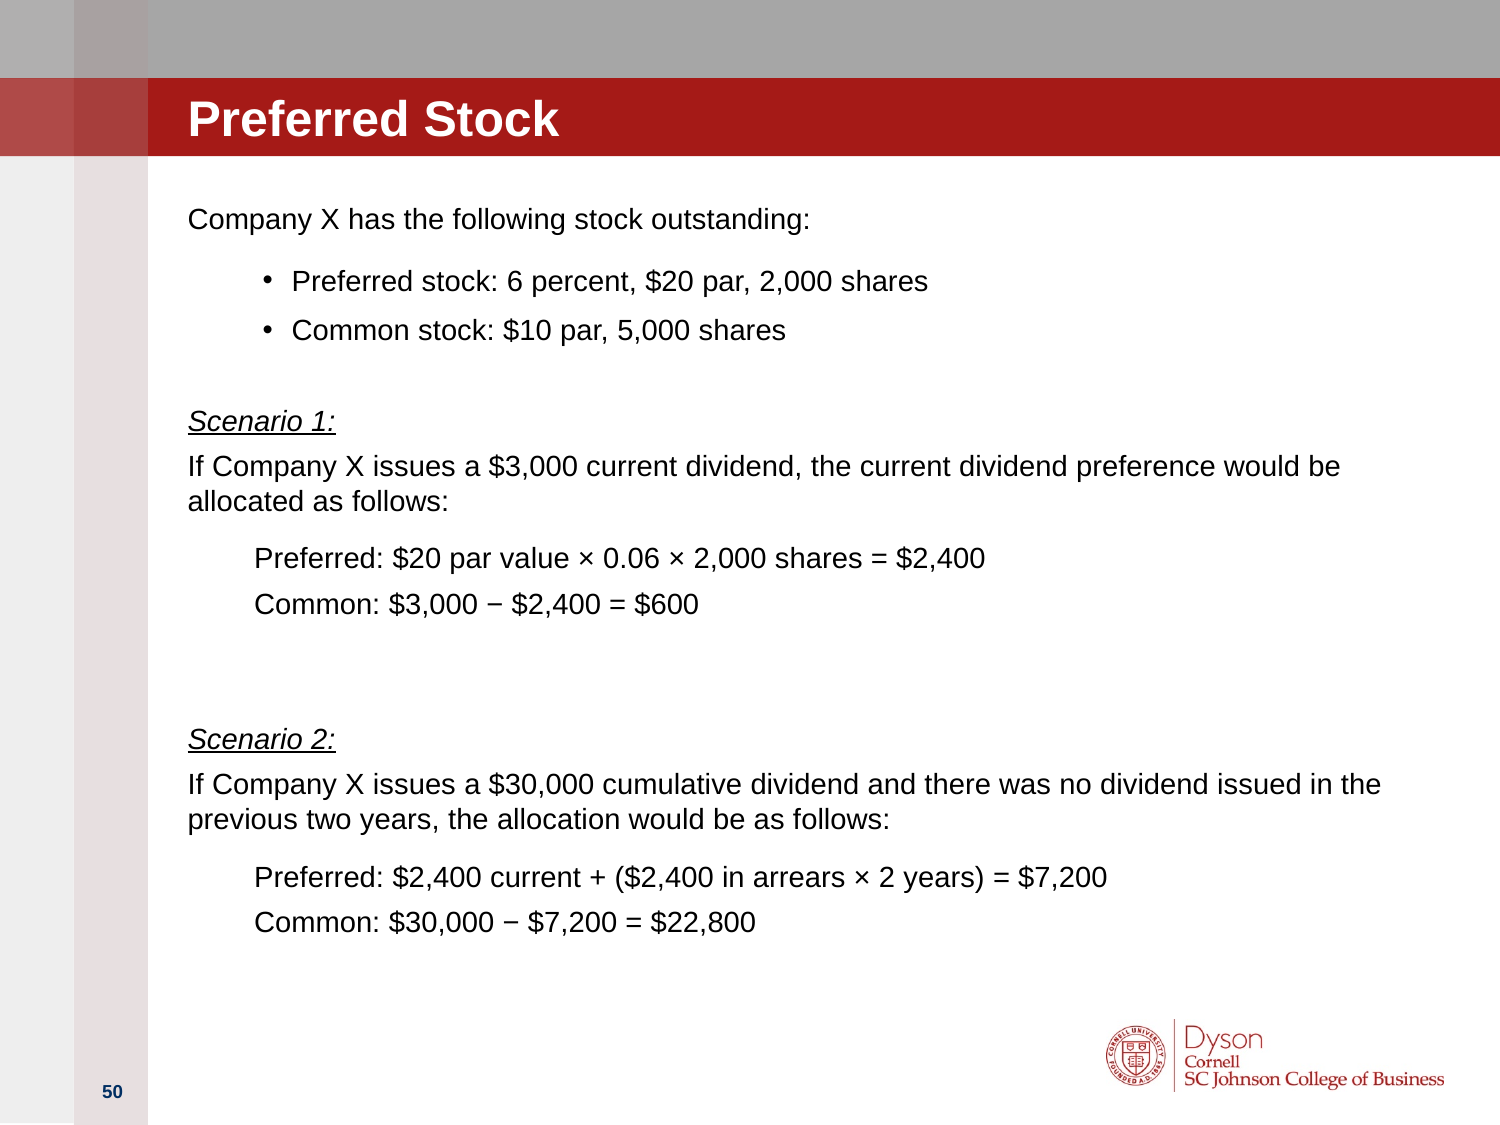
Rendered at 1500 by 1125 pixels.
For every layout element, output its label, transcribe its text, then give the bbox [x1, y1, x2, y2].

slide_number 50 [74, 1071, 151, 1125]
picture [1106, 1019, 1444, 1092]
list Company X has the following stock outstanding: Preferred stock: 6 percent, $20 par, 2,000 shares Common stock: $10 par, 5,000 shares Scenario 1: If Company X issues a $3,000 current dividend, the current dividend preference would be allocated as follows: Preferred: $20 par value × 0.06 × 2,000 shares = $2,400 Common: $3,000 − $2,400 = $600 Scenario 2: If Company X issues a $30,000 cumulative dividend and there was no dividend issued in the previous two years, the allocation would be as follows: Preferred: $2,400 current + ($2,400 in arrears × 2 years) = $7,200 Common: $30,000 − $7,200 = $22,800 [187, 200, 1438, 1000]
title Preferred Stock [187, 46, 1425, 147]
